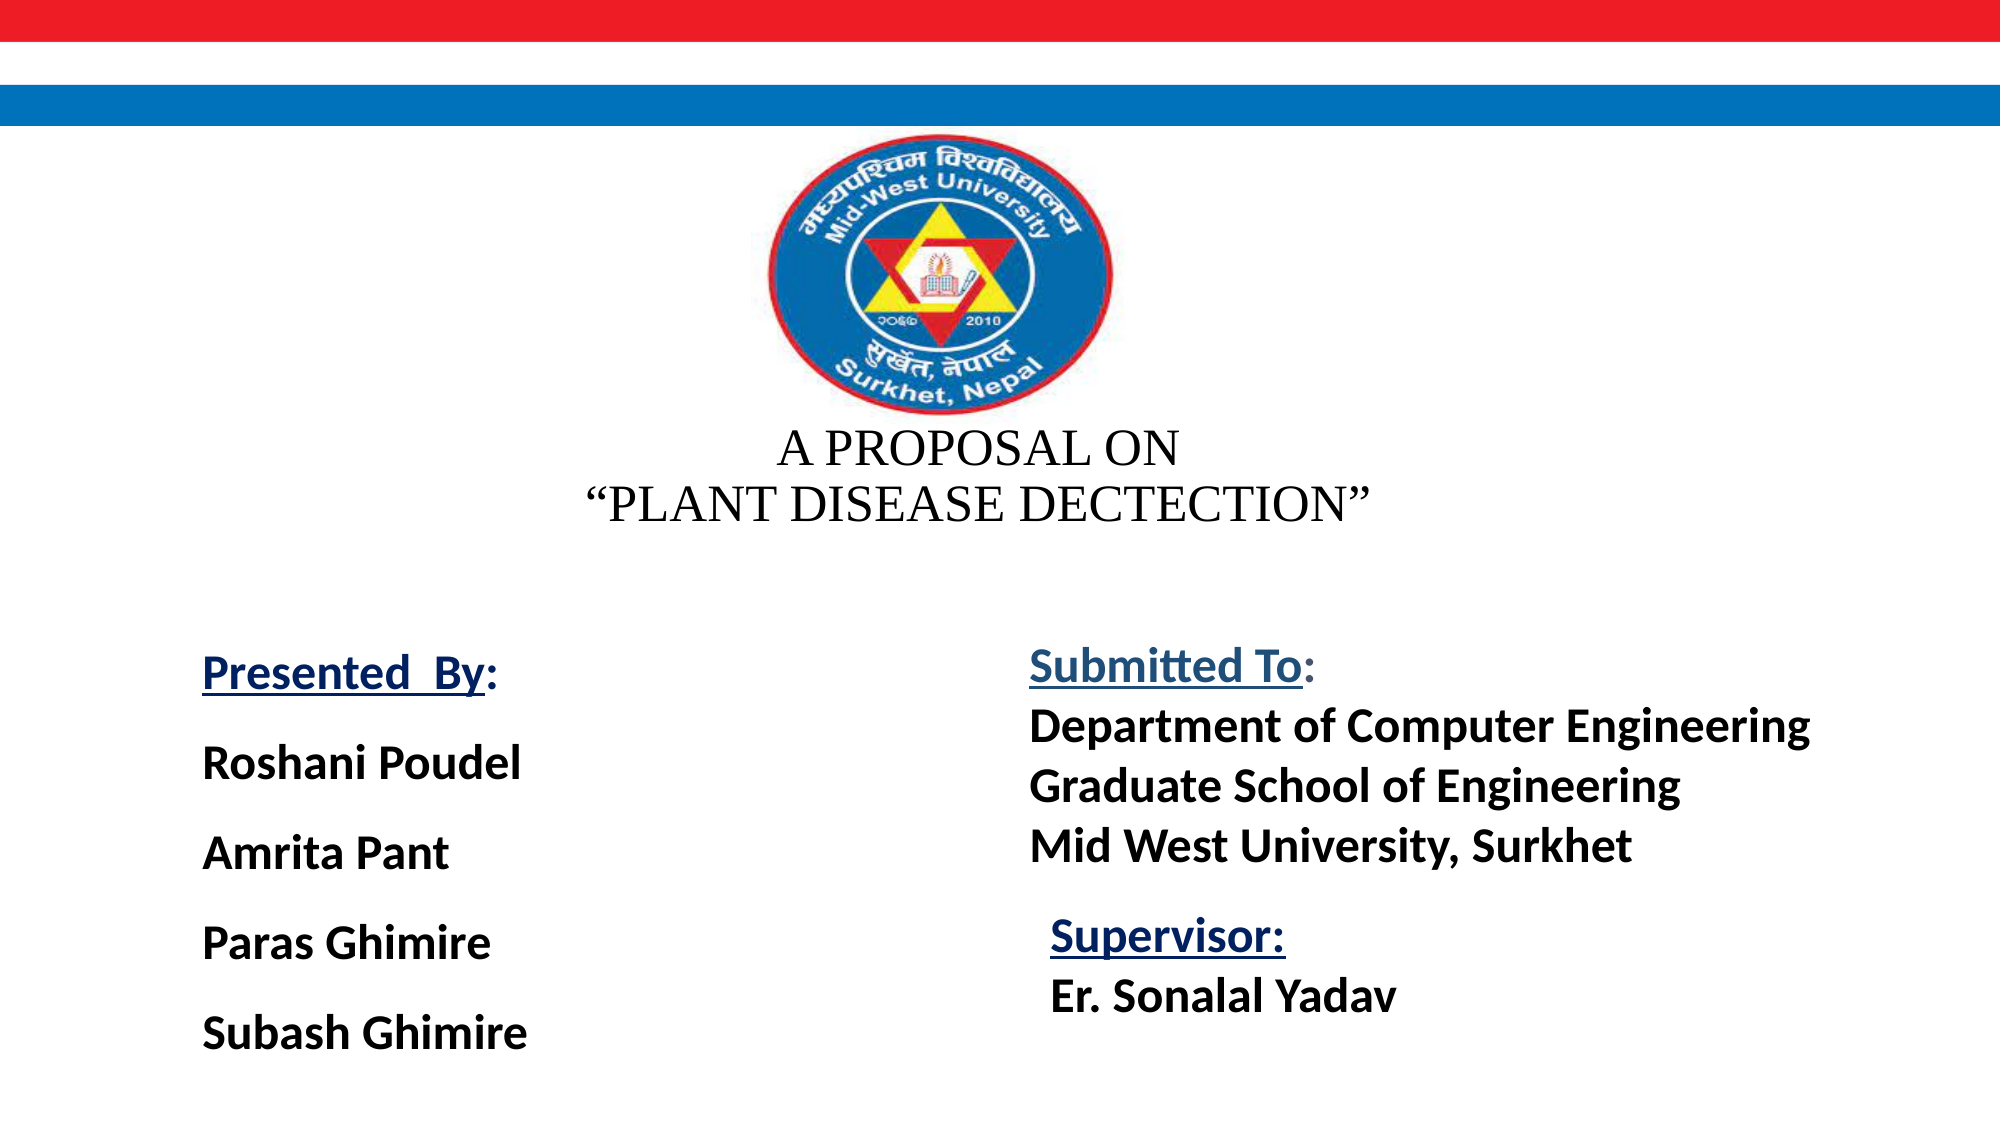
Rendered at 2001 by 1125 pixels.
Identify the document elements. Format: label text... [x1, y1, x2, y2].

text_box Submitted To: Department of Computer Engineering Graduate School of Engineering Mid West University, Surkhet [1014, 625, 1871, 881]
text_box Supervisor: Er. Sonalal Yadav [1035, 894, 1686, 1125]
text_box Presented By: Roshani Poudel Amrita Pant Paras Ghimire Subash Ghimire [187, 601, 661, 1067]
title A PROPOSAL ON “PLANT DISEASE DECTECTION” [275, 411, 1682, 614]
picture [0, 0, 2000, 424]
